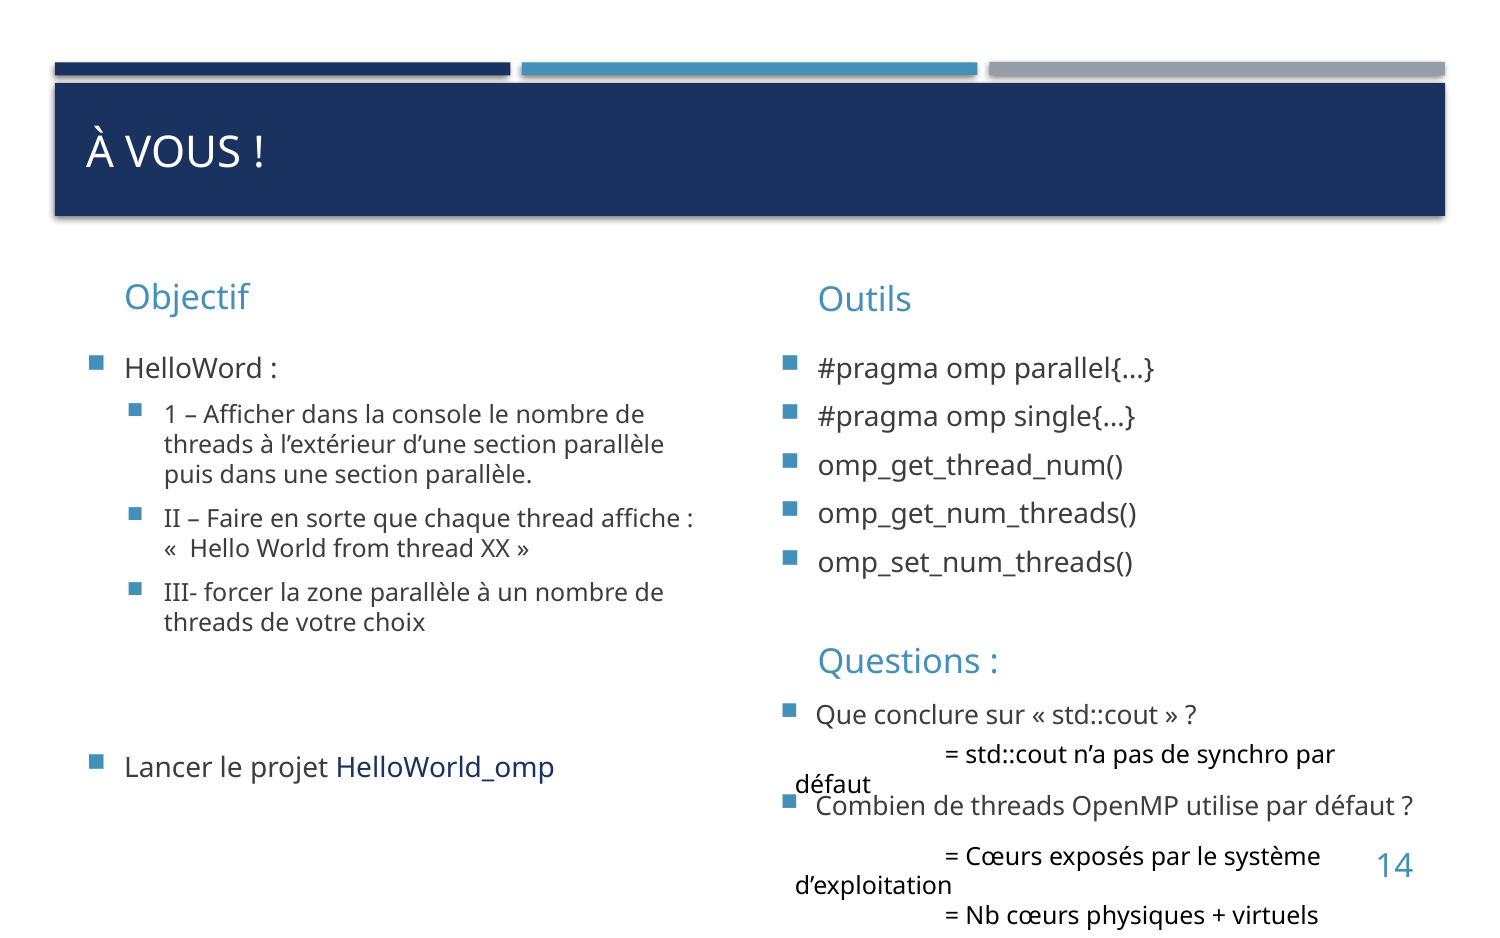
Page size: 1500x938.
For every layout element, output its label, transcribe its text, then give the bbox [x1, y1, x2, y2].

text_box = Cœurs exposés par le système d’exploitation = Nb cœurs physiques + virtuels [779, 832, 1414, 938]
list Outils [802, 250, 1429, 326]
text_box Questions : [802, 611, 1429, 688]
list HelloWord : 1 – Afficher dans la console le nombre de threads à l’extérieur d’une section parallèle puis dans une section parallèle. II – Faire en sorte que chaque thread affiche : « Hello World from thread XX » III- forcer la zone parallèle à un nombre de threads de votre choix Lancer le projet HelloWorld_omp [71, 342, 736, 861]
text_box Que conclure sur « std::cout » ? Combien de threads OpenMP utilise par défaut ? [764, 690, 1429, 892]
title À vous ! [71, 48, 1429, 184]
text_box = std::cout n’a pas de synchro par défaut [779, 731, 1414, 806]
list Objectif [109, 250, 735, 324]
list #pragma omp parallel{…} #pragma omp single{…} omp_get_thread_num() omp_get_num_threads() omp_set_num_threads() [765, 342, 1429, 609]
